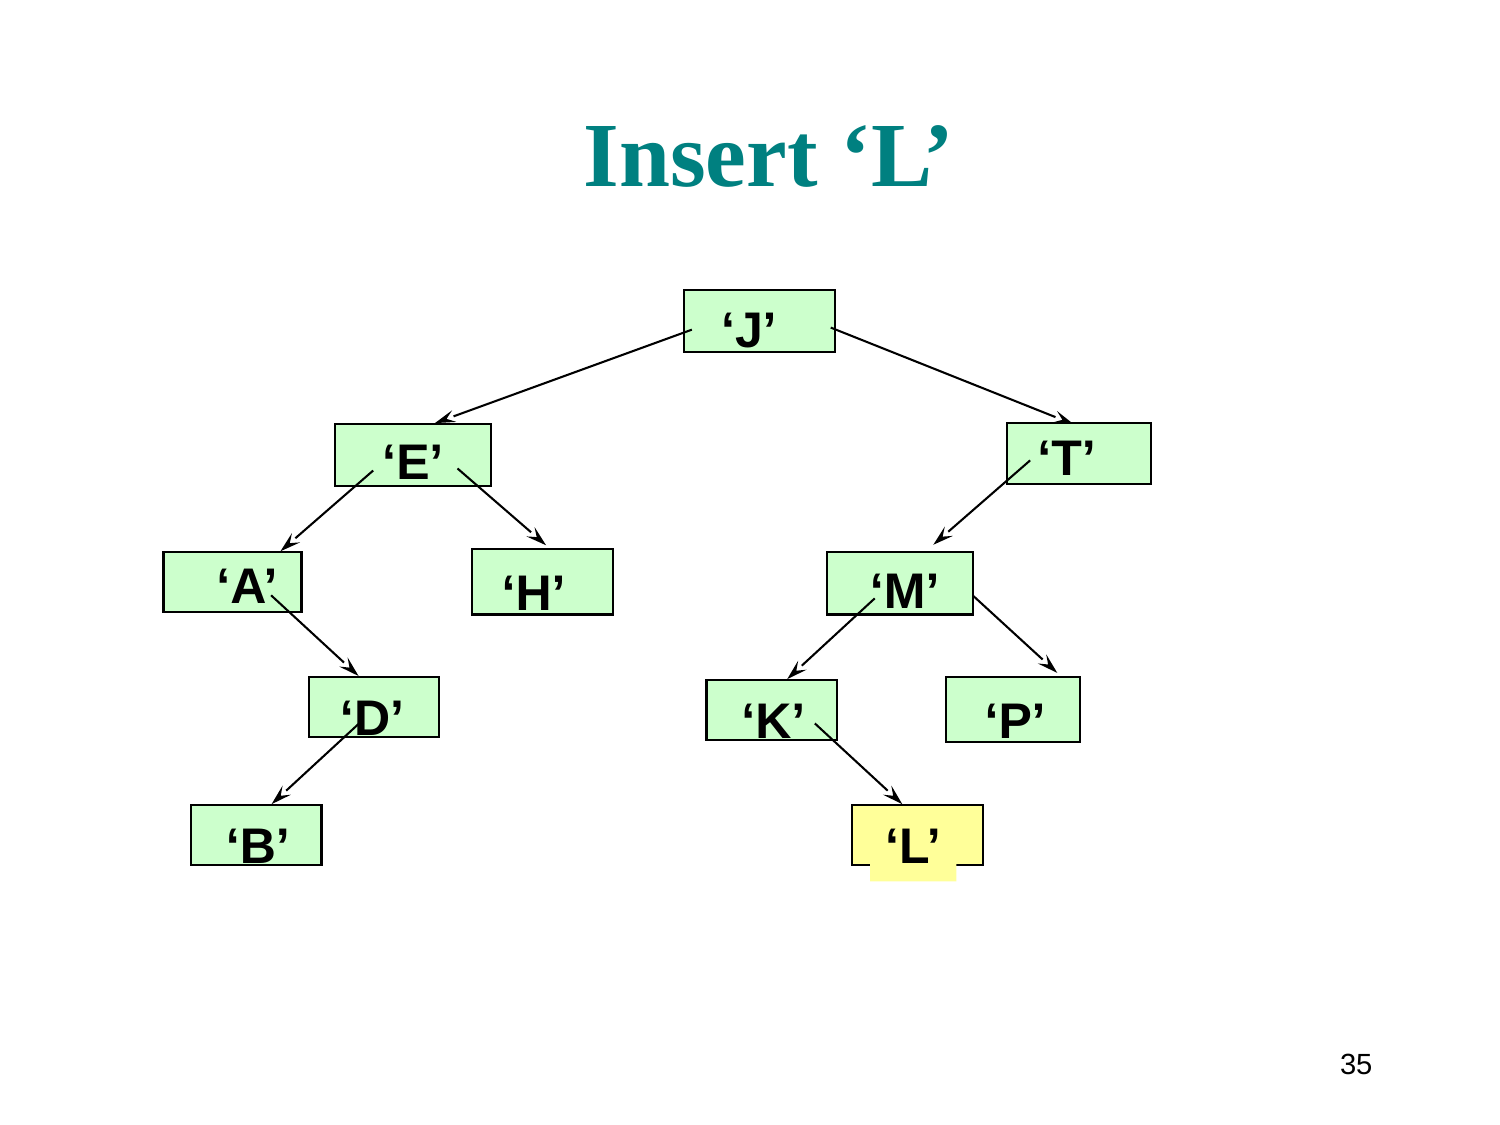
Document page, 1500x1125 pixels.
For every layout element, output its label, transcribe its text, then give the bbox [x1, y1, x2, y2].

title Insert ‘L’ [59, 24, 1457, 213]
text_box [814, 723, 984, 882]
text_box [334, 423, 353, 487]
text_box [471, 549, 613, 615]
text_box [955, 551, 974, 615]
text_box [1037, 654, 1058, 673]
text_box ‘A’ [201, 546, 294, 622]
text_box ‘P’ [969, 680, 1061, 756]
text_box [1006, 422, 1022, 480]
text_box [1006, 469, 1022, 485]
list [109, 281, 1401, 979]
text_box ‘M’ [840, 550, 955, 626]
text_box [1112, 422, 1151, 485]
text_box ‘E’ [353, 422, 459, 498]
text_box [792, 290, 835, 353]
text_box [826, 551, 840, 596]
text_box [459, 423, 491, 487]
text_box [945, 677, 1080, 743]
text_box [683, 290, 705, 353]
text_box [163, 552, 201, 613]
text_box [294, 552, 302, 593]
text_box [933, 526, 953, 545]
text_box ‘T’ [1022, 418, 1112, 494]
text_box [1057, 411, 1066, 418]
text_box [436, 410, 457, 422]
slide_number 35 [1287, 1024, 1388, 1101]
text_box [526, 527, 547, 546]
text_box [190, 723, 360, 882]
text_box [283, 533, 301, 546]
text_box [270, 595, 440, 754]
text_box ‘J’ [705, 289, 792, 365]
text_box ‘H’ [486, 553, 581, 629]
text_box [706, 598, 875, 757]
